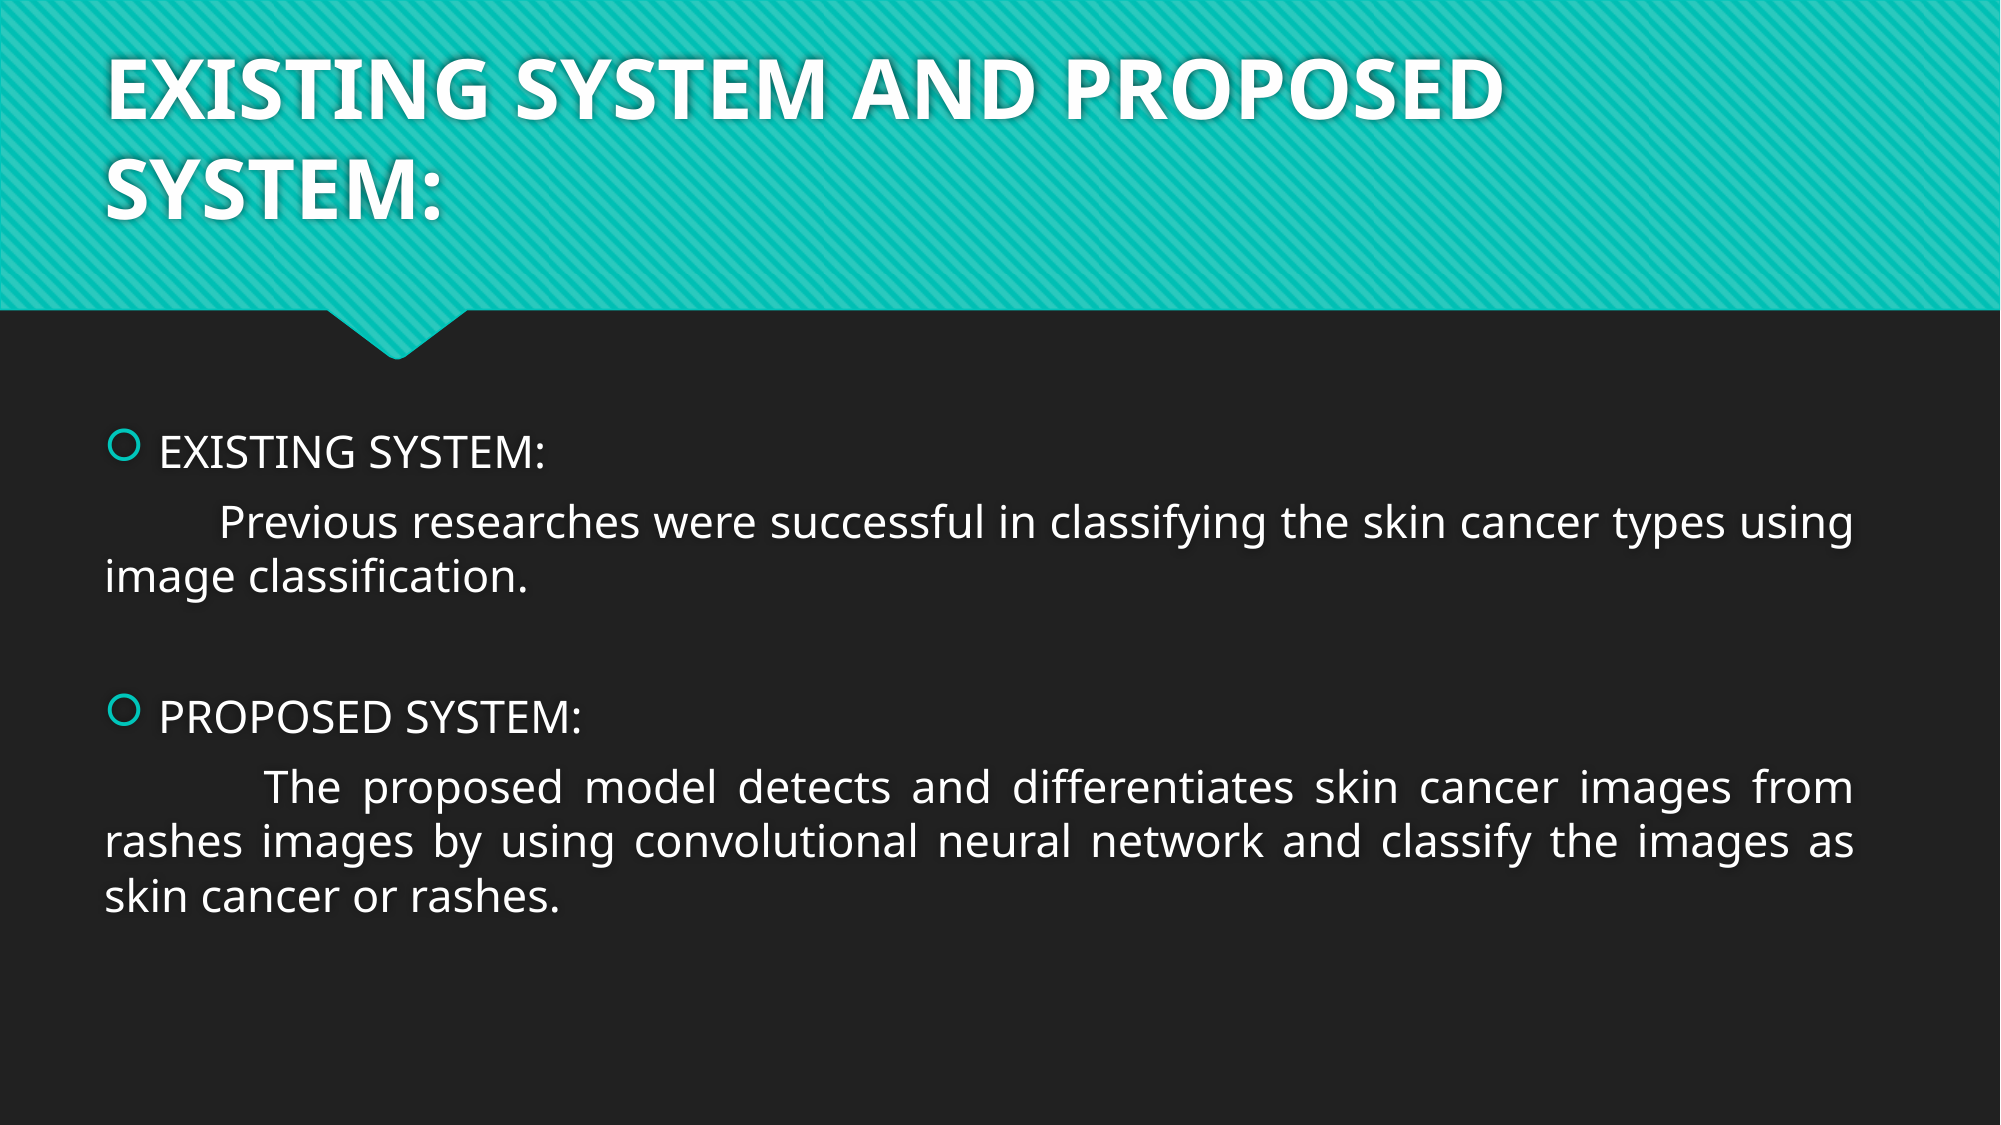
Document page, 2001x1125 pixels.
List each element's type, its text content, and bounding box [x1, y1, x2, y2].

list EXISTING SYSTEM: Previous researches were successful in classifying the skin cancer types using image classification. PROPOSED SYSTEM: The proposed model detects and differentiates skin cancer images from rashes images by using convolutional neural network and classify the images as skin cancer or rashes. [89, 415, 1872, 1103]
title EXISTING SYSTEM AND PROPOSED SYSTEM: [89, 84, 1824, 244]
